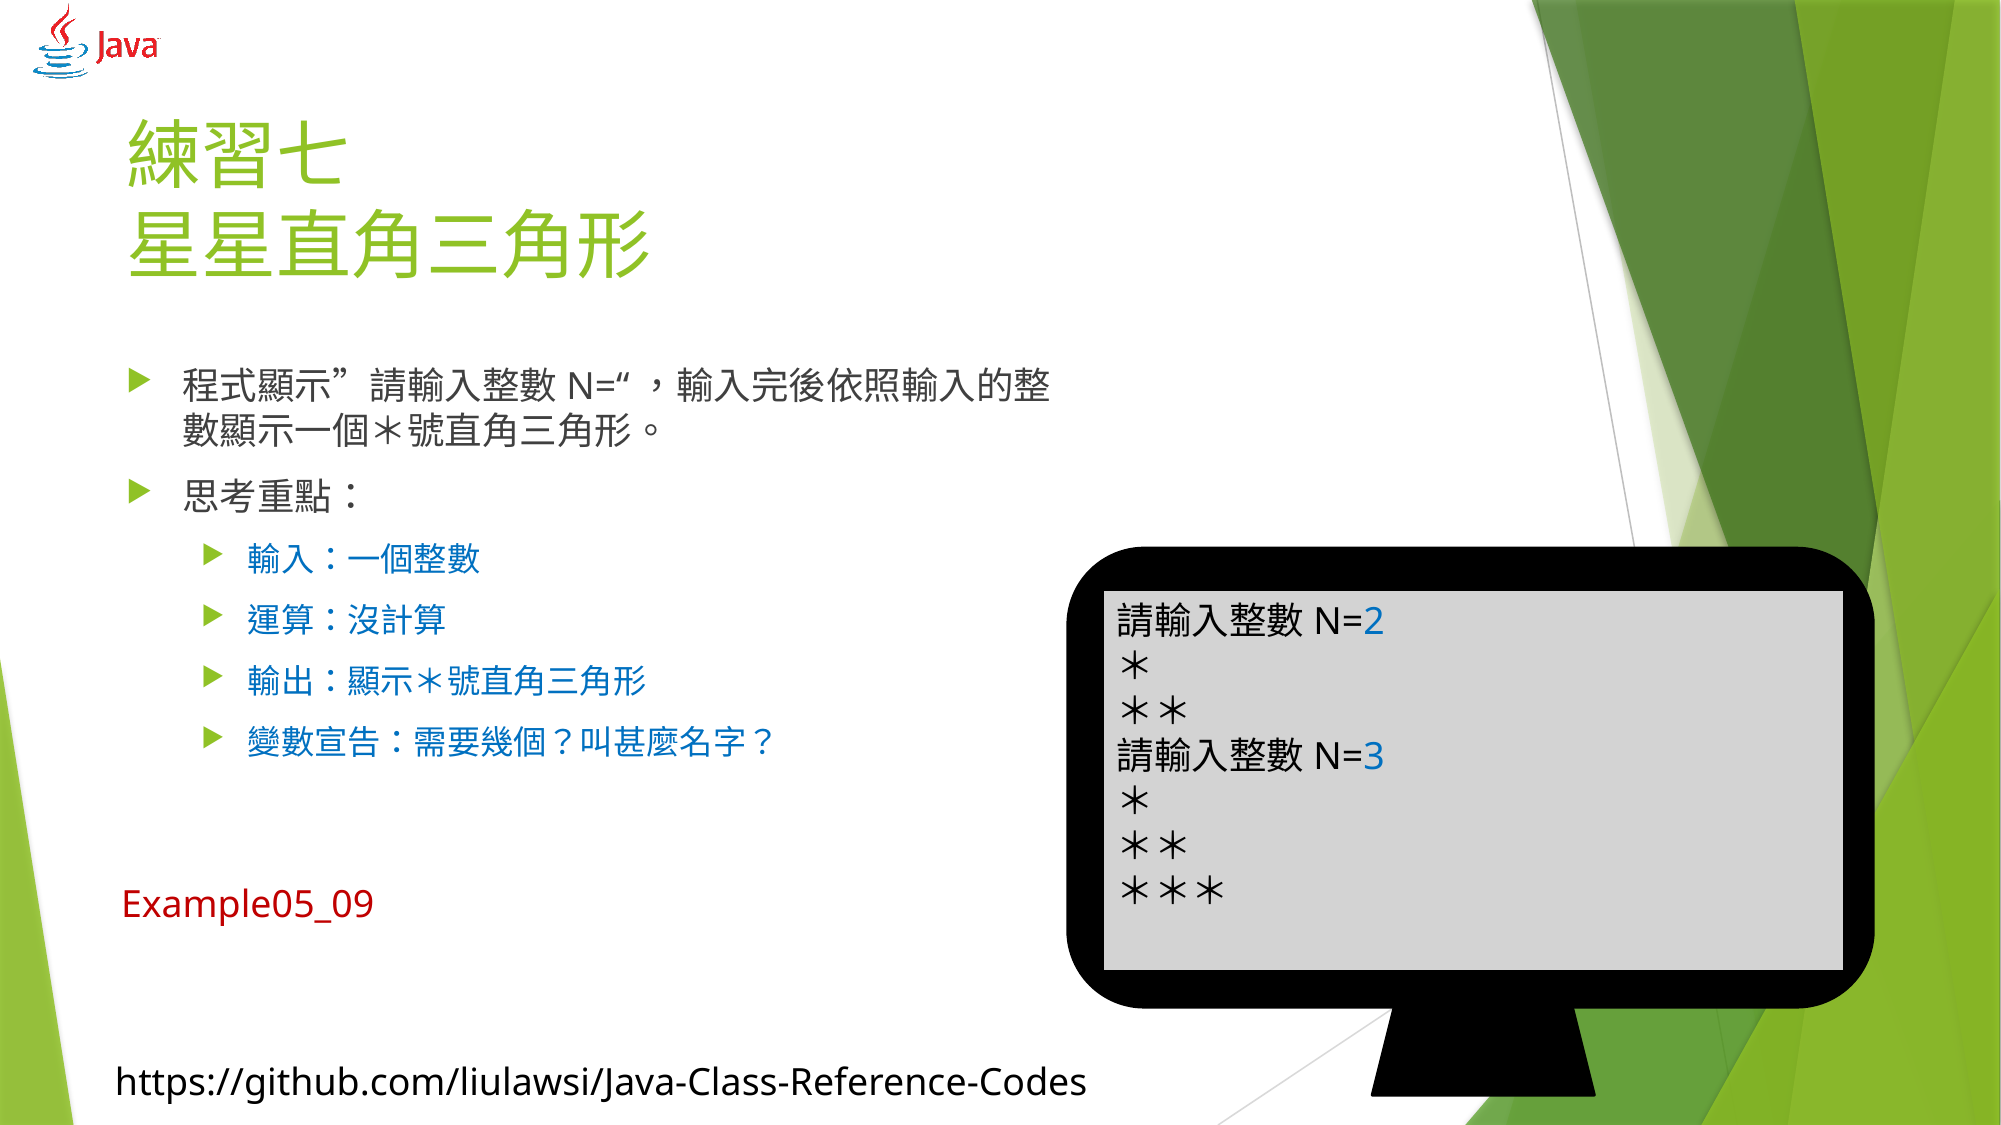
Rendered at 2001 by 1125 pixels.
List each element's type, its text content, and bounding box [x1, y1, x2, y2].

list 程式顯示”請輸入整數N=“，輸入完後依照輸入的整數顯示一個＊號直角三角形。 思考重點： 輸入：一個整數 運算：沒計算 輸出：顯示＊號直角三角形 變數宣告：需要幾個？叫甚麼名字？ [111, 354, 1068, 992]
picture [27, 1, 165, 79]
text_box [1067, 547, 1874, 1096]
title 練習七 星星直角三角形 [111, 99, 1522, 317]
text_box Example05_09 [106, 873, 390, 933]
